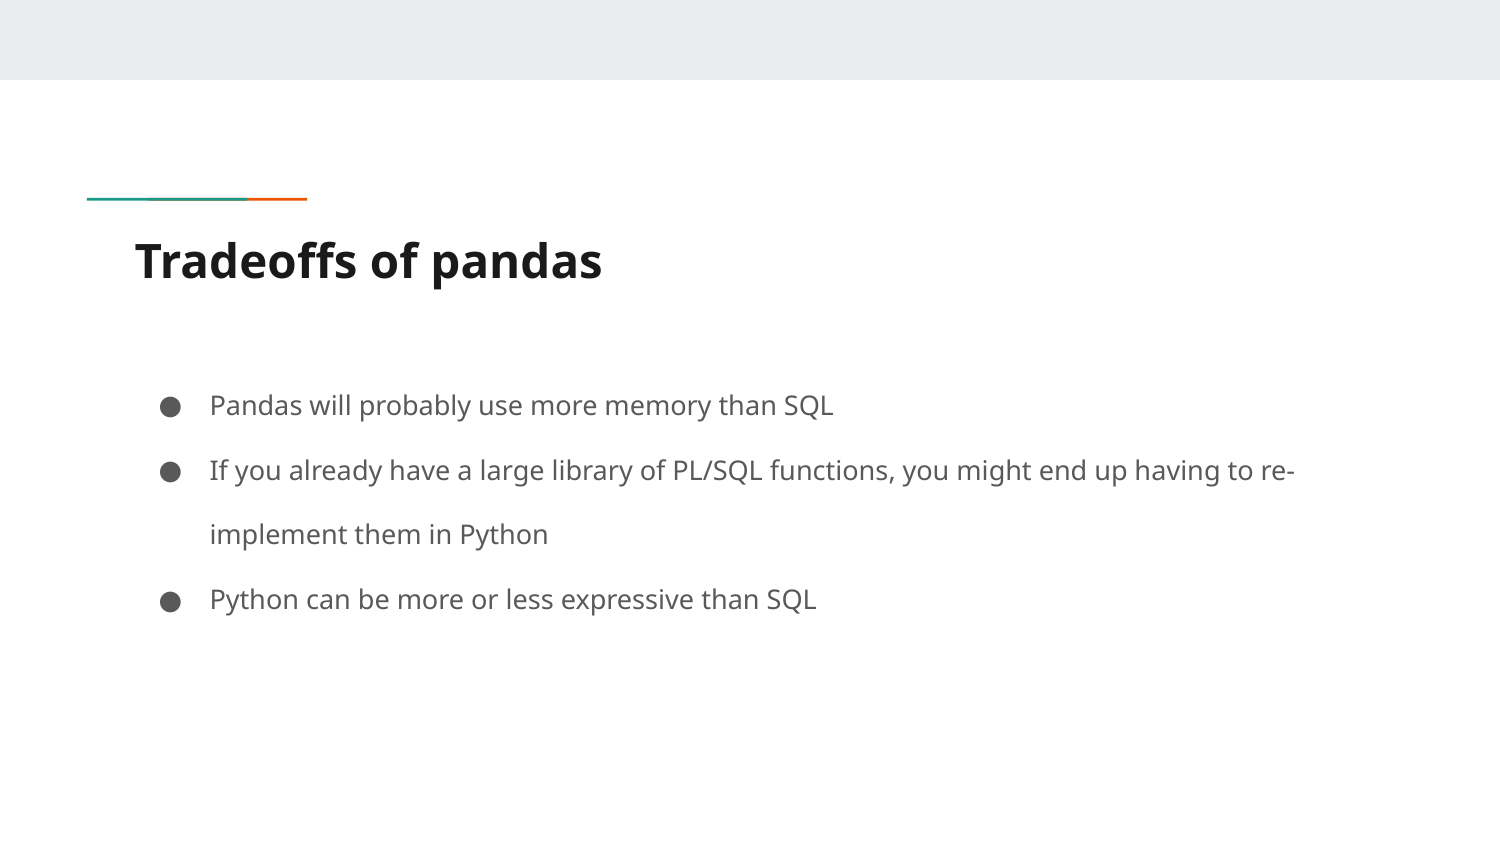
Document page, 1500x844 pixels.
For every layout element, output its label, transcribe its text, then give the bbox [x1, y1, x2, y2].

title Tradeoffs of pandas [119, 216, 1381, 305]
list Pandas will probably use more memory than SQL If you already have a large library of PL/SQL functions, you might end up having to re-implement them in Python Python can be more or less expressive than SQL [119, 341, 1381, 712]
